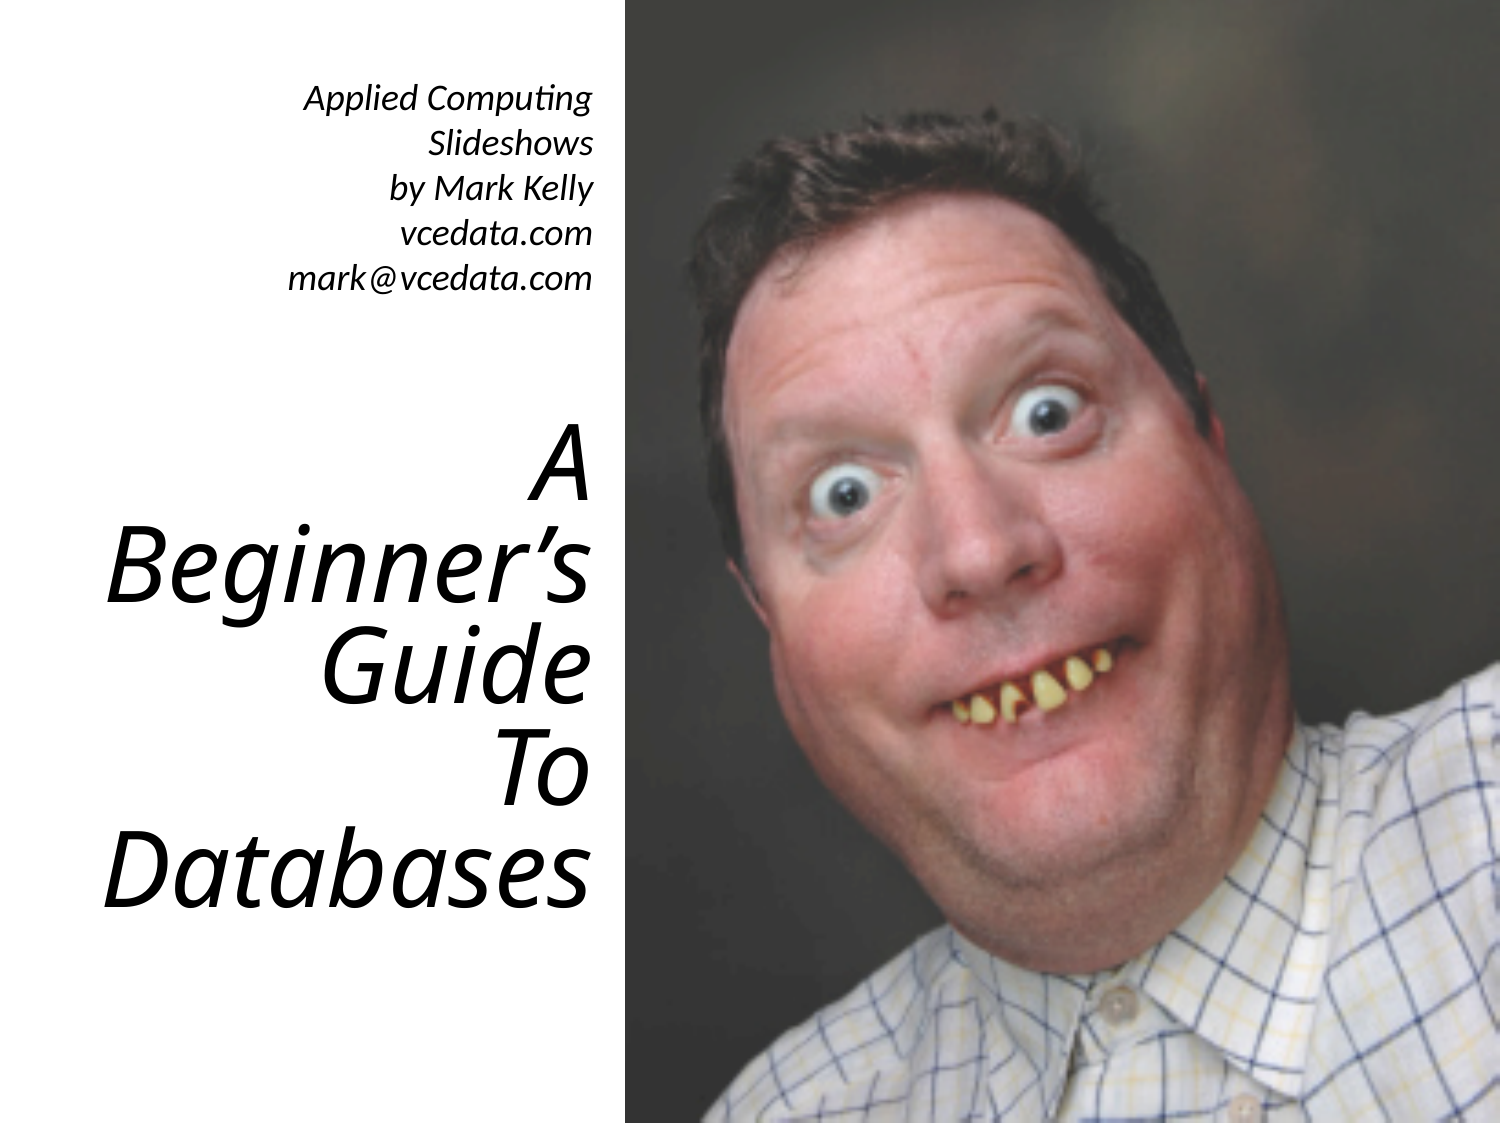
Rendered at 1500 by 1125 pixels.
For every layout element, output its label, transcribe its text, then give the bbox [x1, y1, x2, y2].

title Applied Computing Slideshows by Mark Kelly vcedata.com mark@vcedata.com [123, 104, 609, 266]
picture [625, 0, 1500, 1124]
text_box A Beginner’s Guide To Databases [46, 397, 609, 950]
